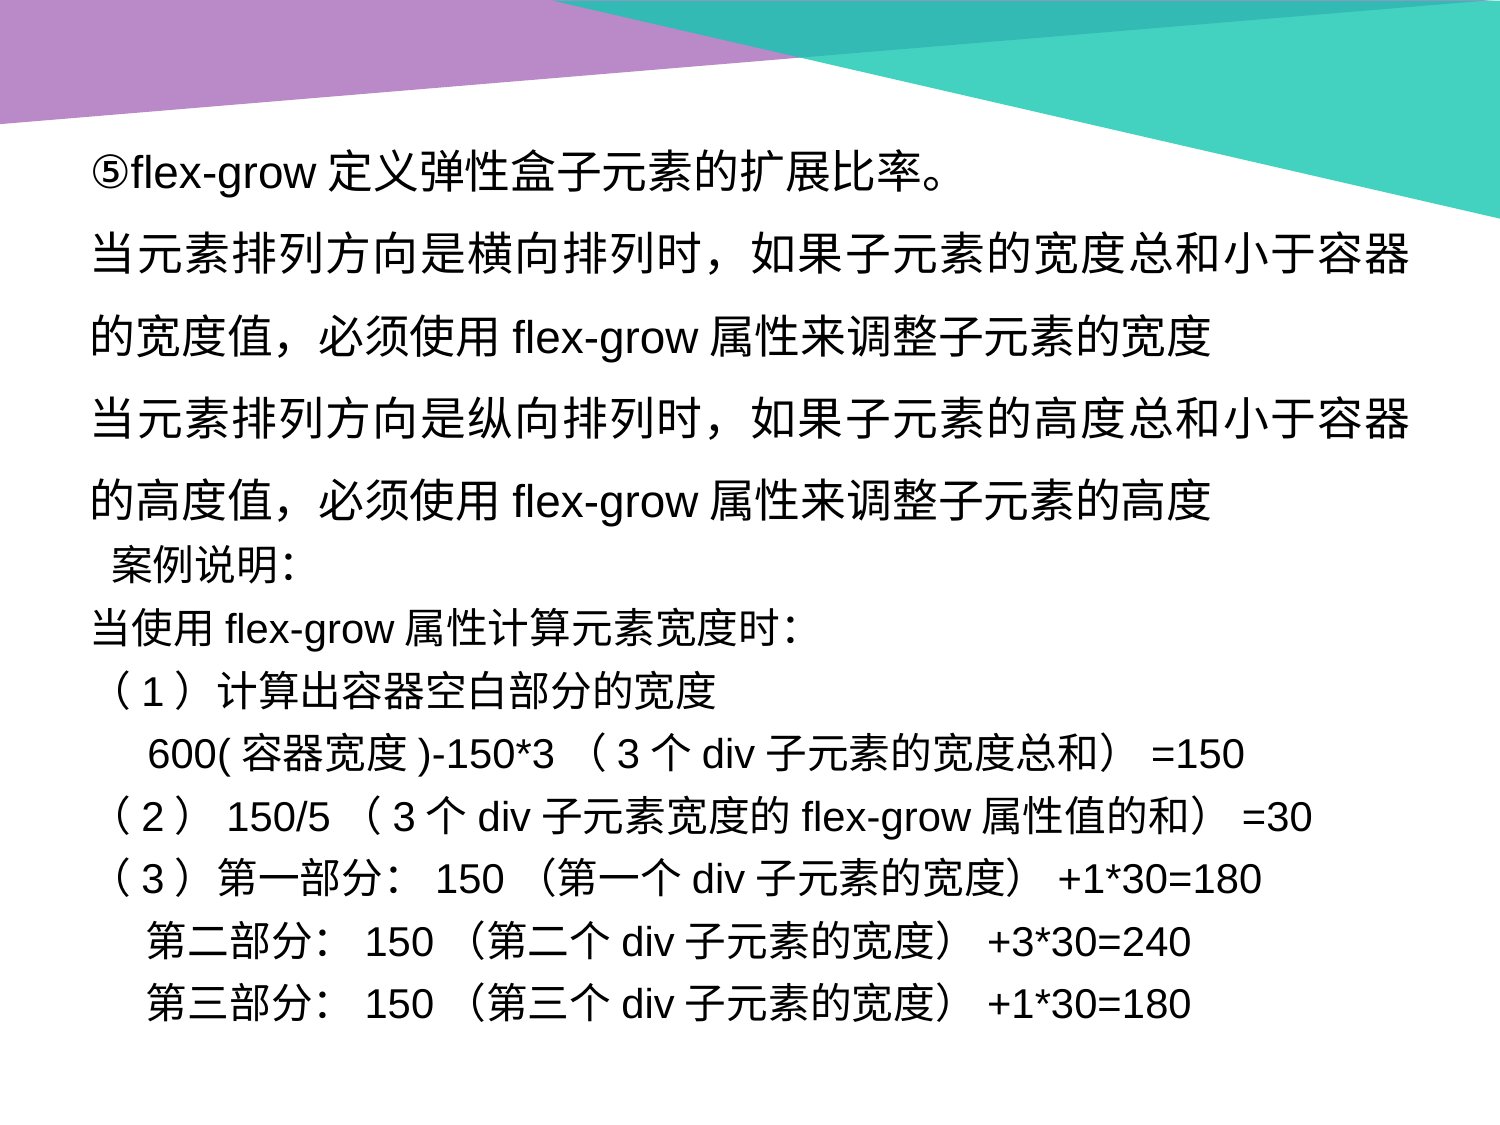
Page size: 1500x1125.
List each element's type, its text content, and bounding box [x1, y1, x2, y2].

text_box ⑤flex-grow定义弹性盒子元素的扩展比率。 当元素排列方向是横向排列时，如果子元素的宽度总和小于容器的宽度值，必须使用flex-grow属性来调整子元素的宽度 当元素排列方向是纵向排列时，如果子元素的高度总和小于容器的高度值，必须使用flex-grow属性来调整子元素的高度 案例说明： 当使用flex-grow属性计算元素宽度时： （1）计算出容器空白部分的宽度 600(容器宽度)-150*3（3个div子元素的宽度总和）=150 （2）150/5（3个div子元素宽度的flex-grow属性值的和）=30 （3）第一部分：150（第一个div子元素的宽度）+1*30=180 第二部分：150（第二个div子元素的宽度）+3*30=240 第三部分：150（第三个div子元素的宽度）+1*30=180 [74, 107, 1425, 1018]
